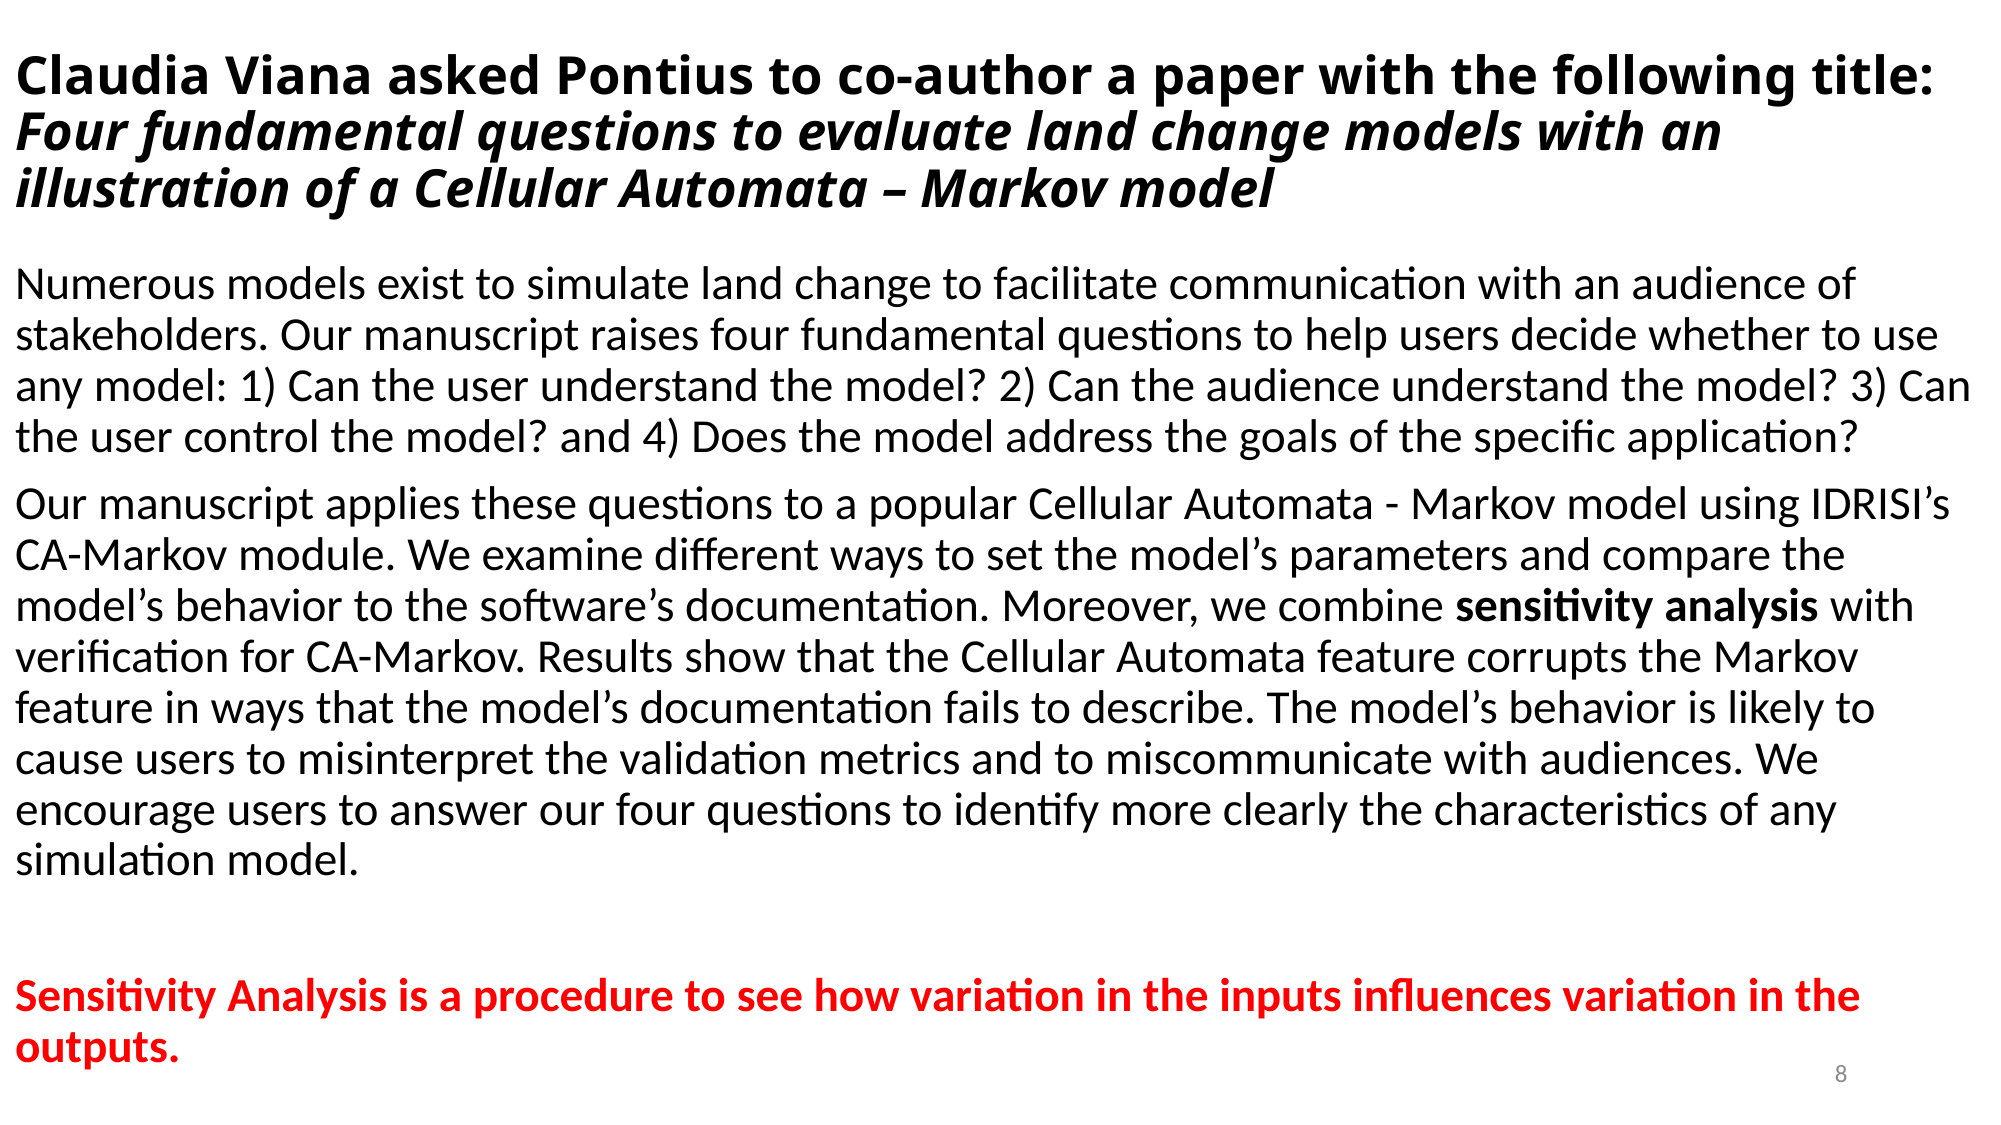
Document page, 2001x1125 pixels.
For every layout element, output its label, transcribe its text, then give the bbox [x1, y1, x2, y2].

title Claudia Viana asked Pontius to co-author a paper with the following title: Four fundamental questions to evaluate land change models with an illustration of a Cellular Automata – Markov model [0, 16, 2000, 251]
list Numerous models exist to simulate land change to facilitate communication with an audience of stakeholders. Our manuscript raises four fundamental questions to help users decide whether to use any model: 1) Can the user understand the model? 2) Can the audience understand the model? 3) Can the user control the model? and 4) Does the model address the goals of the specific application? Our manuscript applies these questions to a popular Cellular Automata - Markov model using IDRISI’s CA-Markov module. We examine different ways to set the model’s parameters and compare the model’s behavior to the software’s documentation. Moreover, we combine sensitivity analysis with verification for CA-Markov. Results show that the Cellular Automata feature corrupts the Markov feature in ways that the model’s documentation fails to describe. The model’s behavior is likely to cause users to misinterpret the validation metrics and to miscommunicate with audiences. We encourage users to answer our four questions to identify more clearly the characteristics of any simulation model. Sensitivity Analysis is a procedure to see how variation in the inputs influences variation in the outputs. [0, 251, 2000, 1125]
